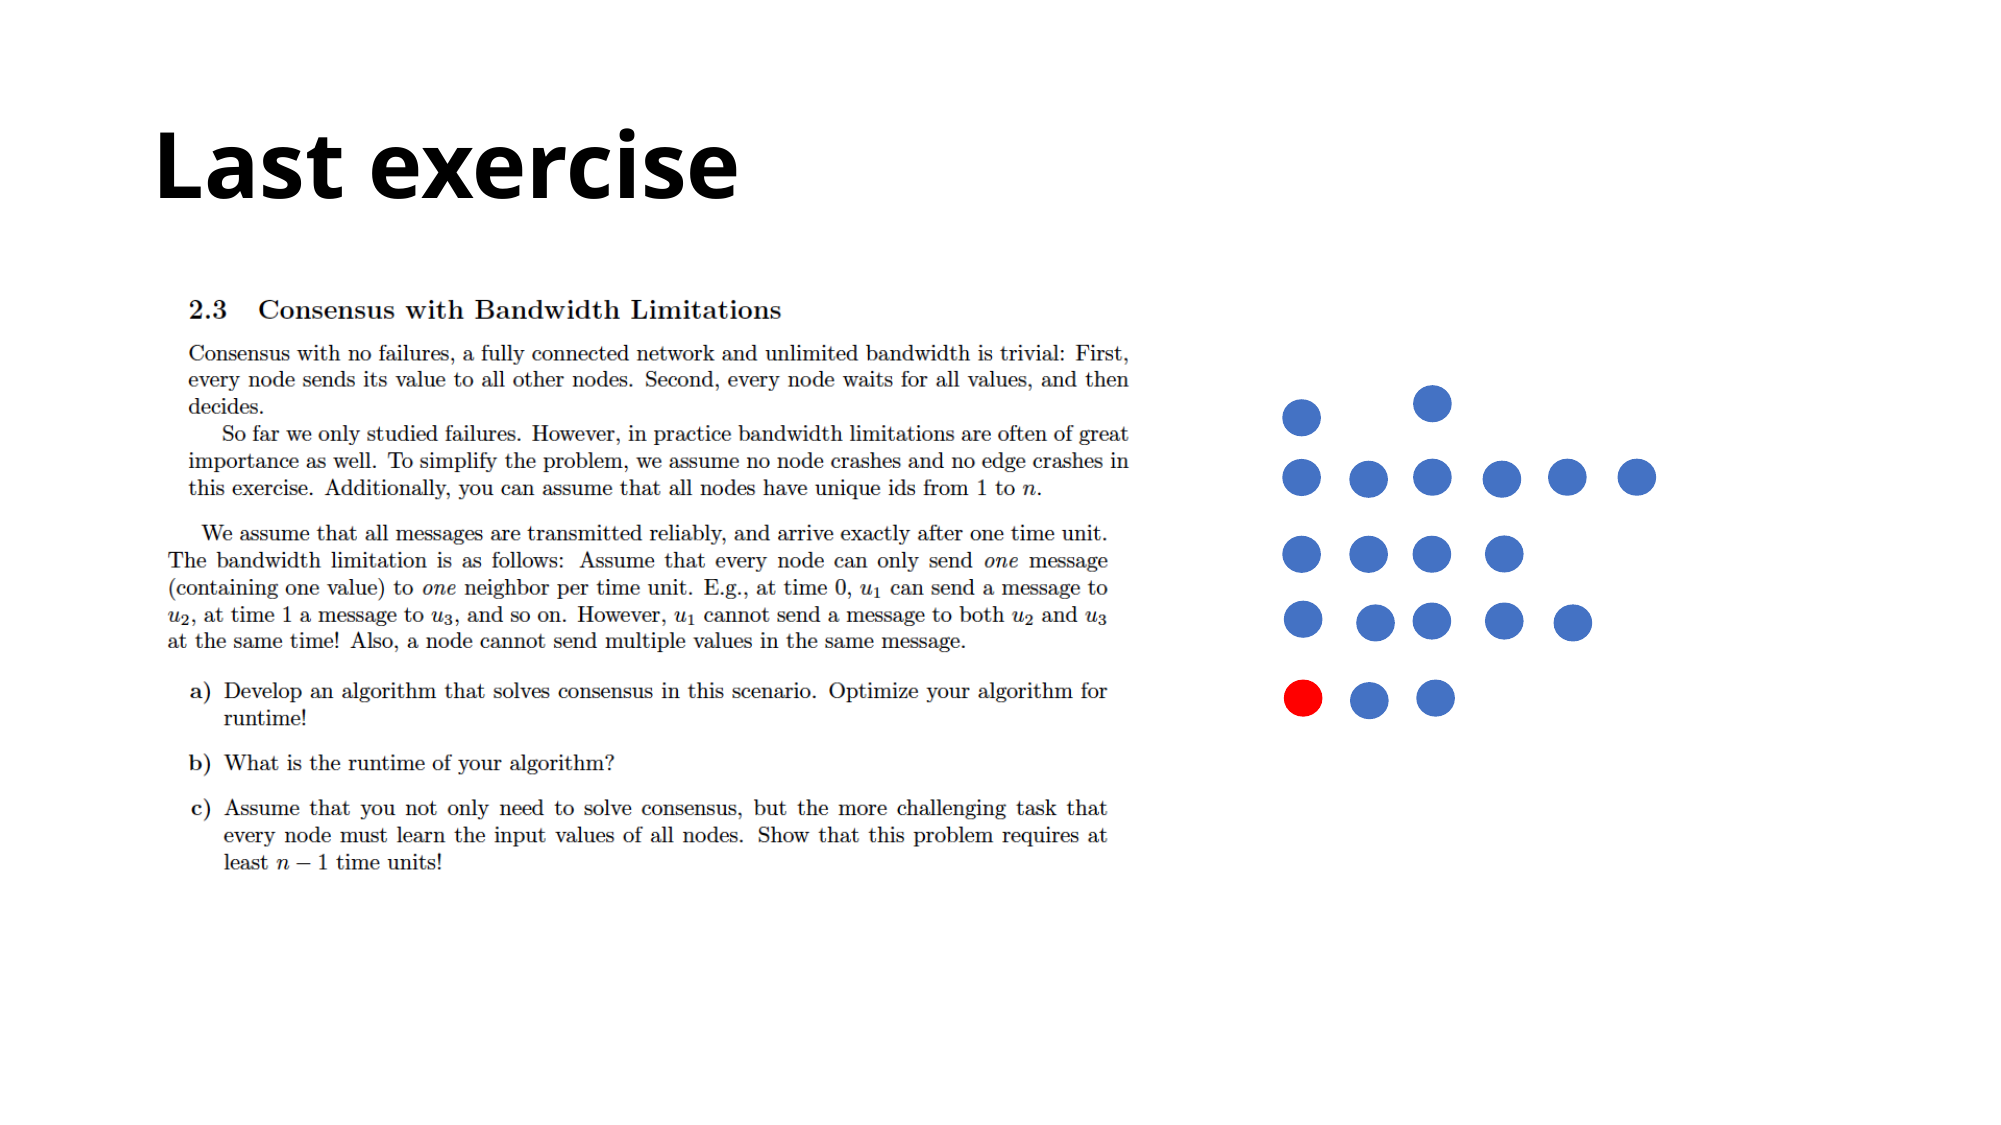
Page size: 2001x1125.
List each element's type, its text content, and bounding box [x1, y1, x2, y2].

text_box [1413, 458, 1452, 496]
text_box [1412, 535, 1452, 573]
text_box [1283, 600, 1323, 638]
title Last exercise [137, 59, 1863, 278]
text_box [1349, 460, 1388, 498]
text_box [1349, 535, 1388, 573]
text_box [1282, 535, 1321, 573]
picture [137, 508, 1194, 905]
text_box [1548, 458, 1587, 496]
text_box [1416, 679, 1455, 717]
text_box [1484, 535, 1524, 573]
text_box [1553, 604, 1593, 642]
text_box [1412, 602, 1452, 640]
text_box [1413, 385, 1452, 423]
text_box [1484, 602, 1524, 640]
text_box [1617, 458, 1657, 496]
text_box [1350, 682, 1389, 720]
text_box [1356, 604, 1395, 642]
text_box [1283, 679, 1323, 717]
text_box [1284, 458, 1321, 497]
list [137, 277, 1284, 540]
text_box [1482, 460, 1522, 498]
text_box [1284, 399, 1321, 437]
